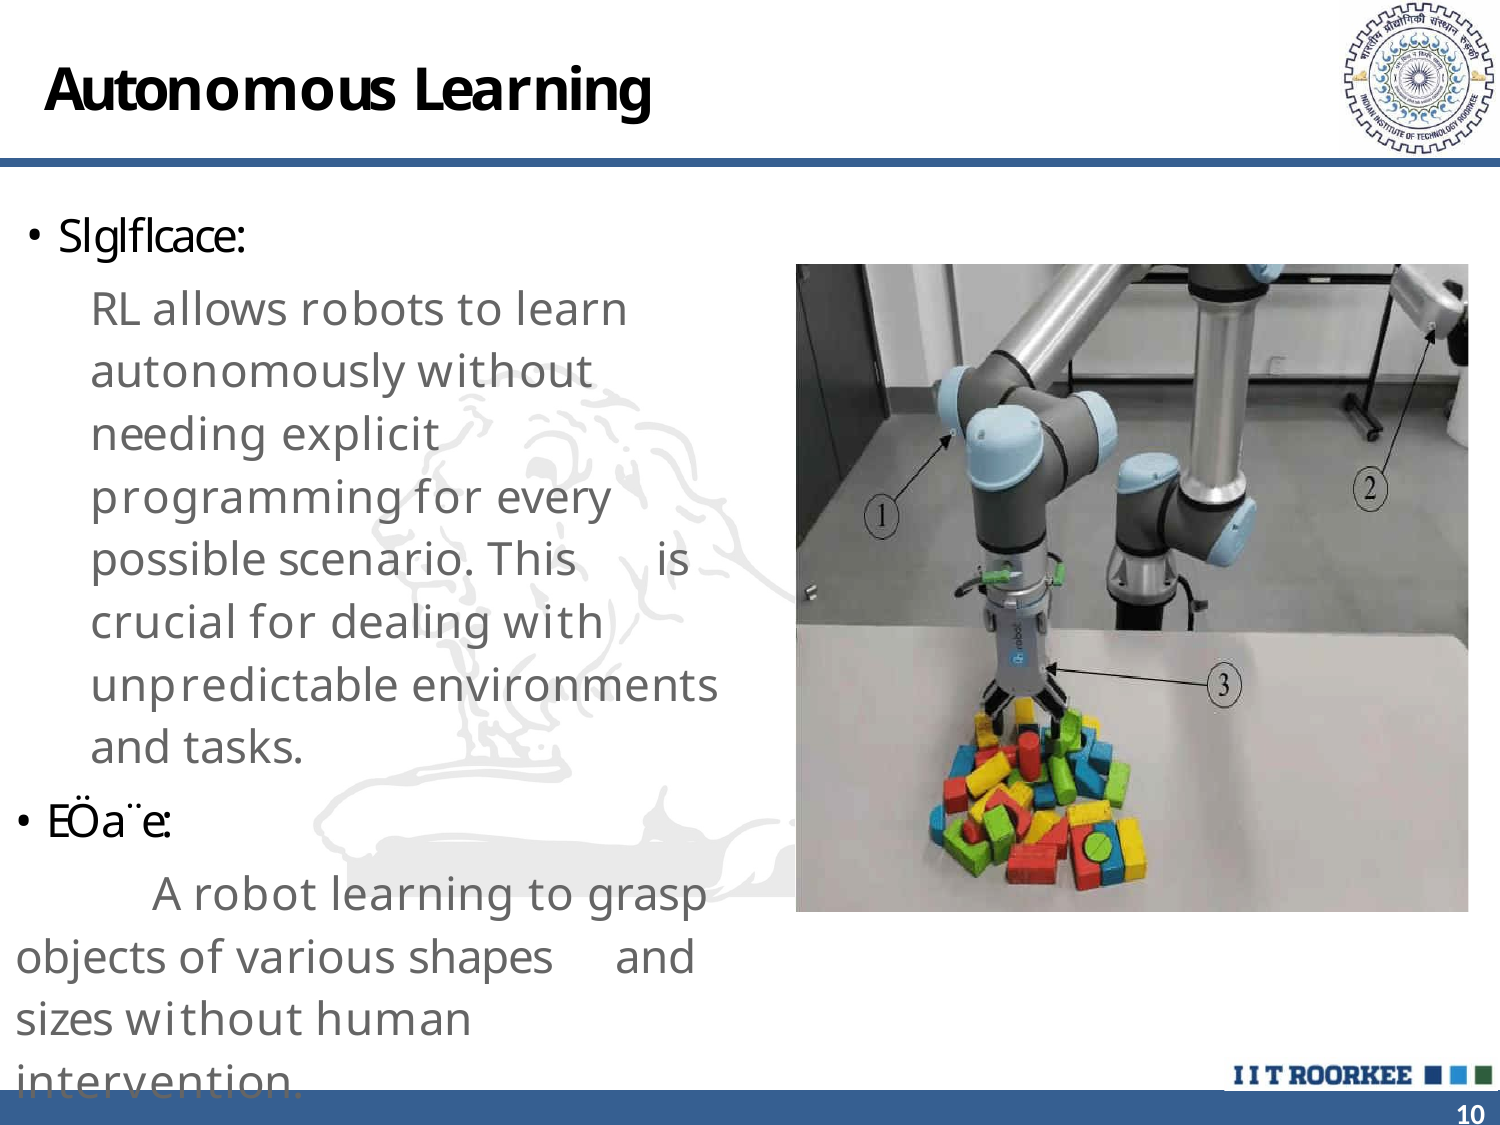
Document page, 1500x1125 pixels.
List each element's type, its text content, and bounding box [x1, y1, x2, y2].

text_box Slglflcace: RL allows robots to learn autonomously without needing explicit programming for every possible scenario. This is crucial for dealing with unpredictable environments and tasks. EÖa¨e: A robot learning to grasp objects of various shapes and sizes without human intervention. [12, 206, 740, 1108]
text_box [795, 264, 1469, 912]
picture [1339, 0, 1500, 158]
picture [1224, 1057, 1498, 1091]
picture [740, 347, 1181, 924]
title Autonomous Learning [42, 13, 1458, 239]
slide_number 10 [1451, 1094, 1490, 1125]
